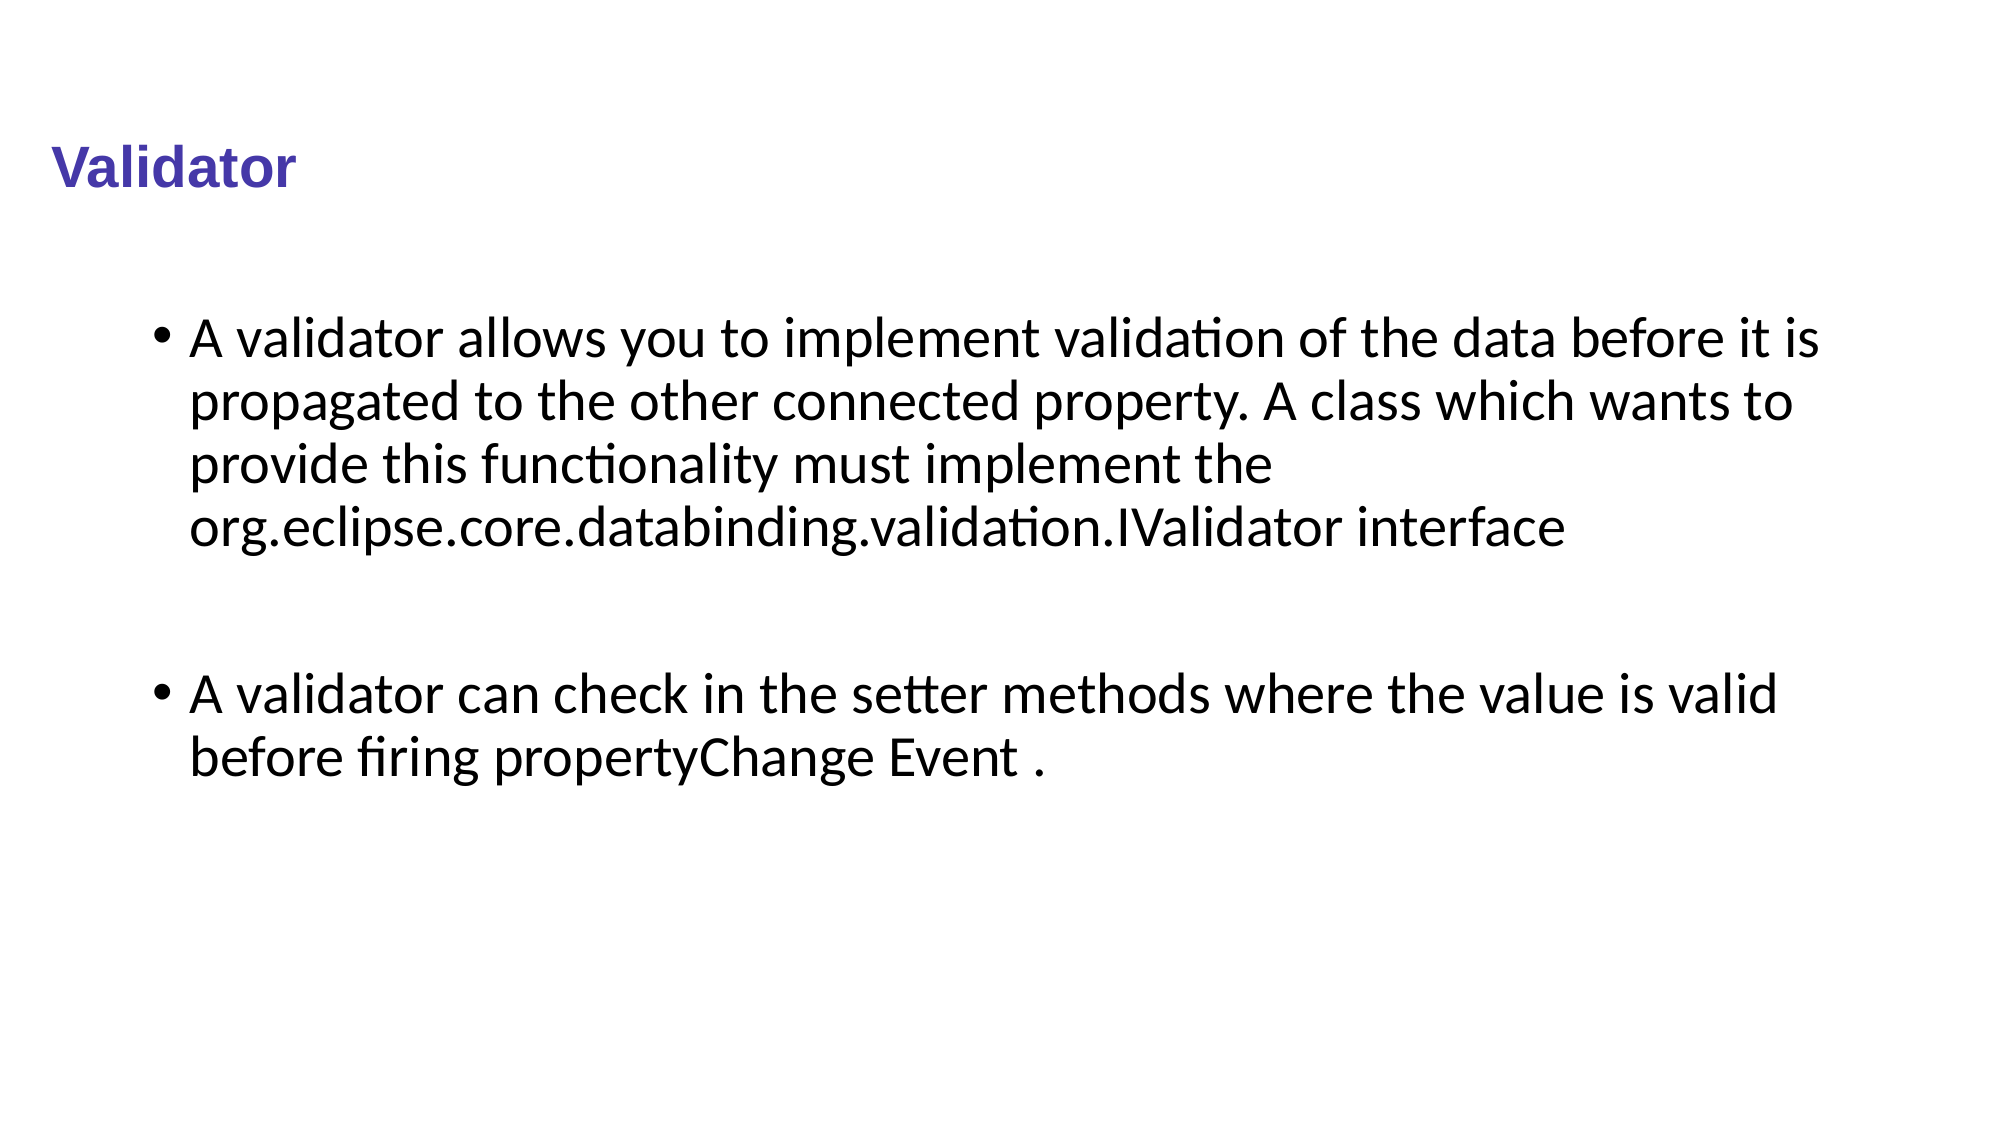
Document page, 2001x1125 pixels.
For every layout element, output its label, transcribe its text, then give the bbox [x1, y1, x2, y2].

title Validator [36, 59, 1762, 278]
list A validator allows you to implement validation of the data before it is propagated to the other connected property. A class which wants to provide this functionality must implement the org.eclipse.core.databinding.validation.IValidator interface A validator can check in the setter methods where the value is valid before firing propertyChange Event . [137, 299, 1863, 1014]
